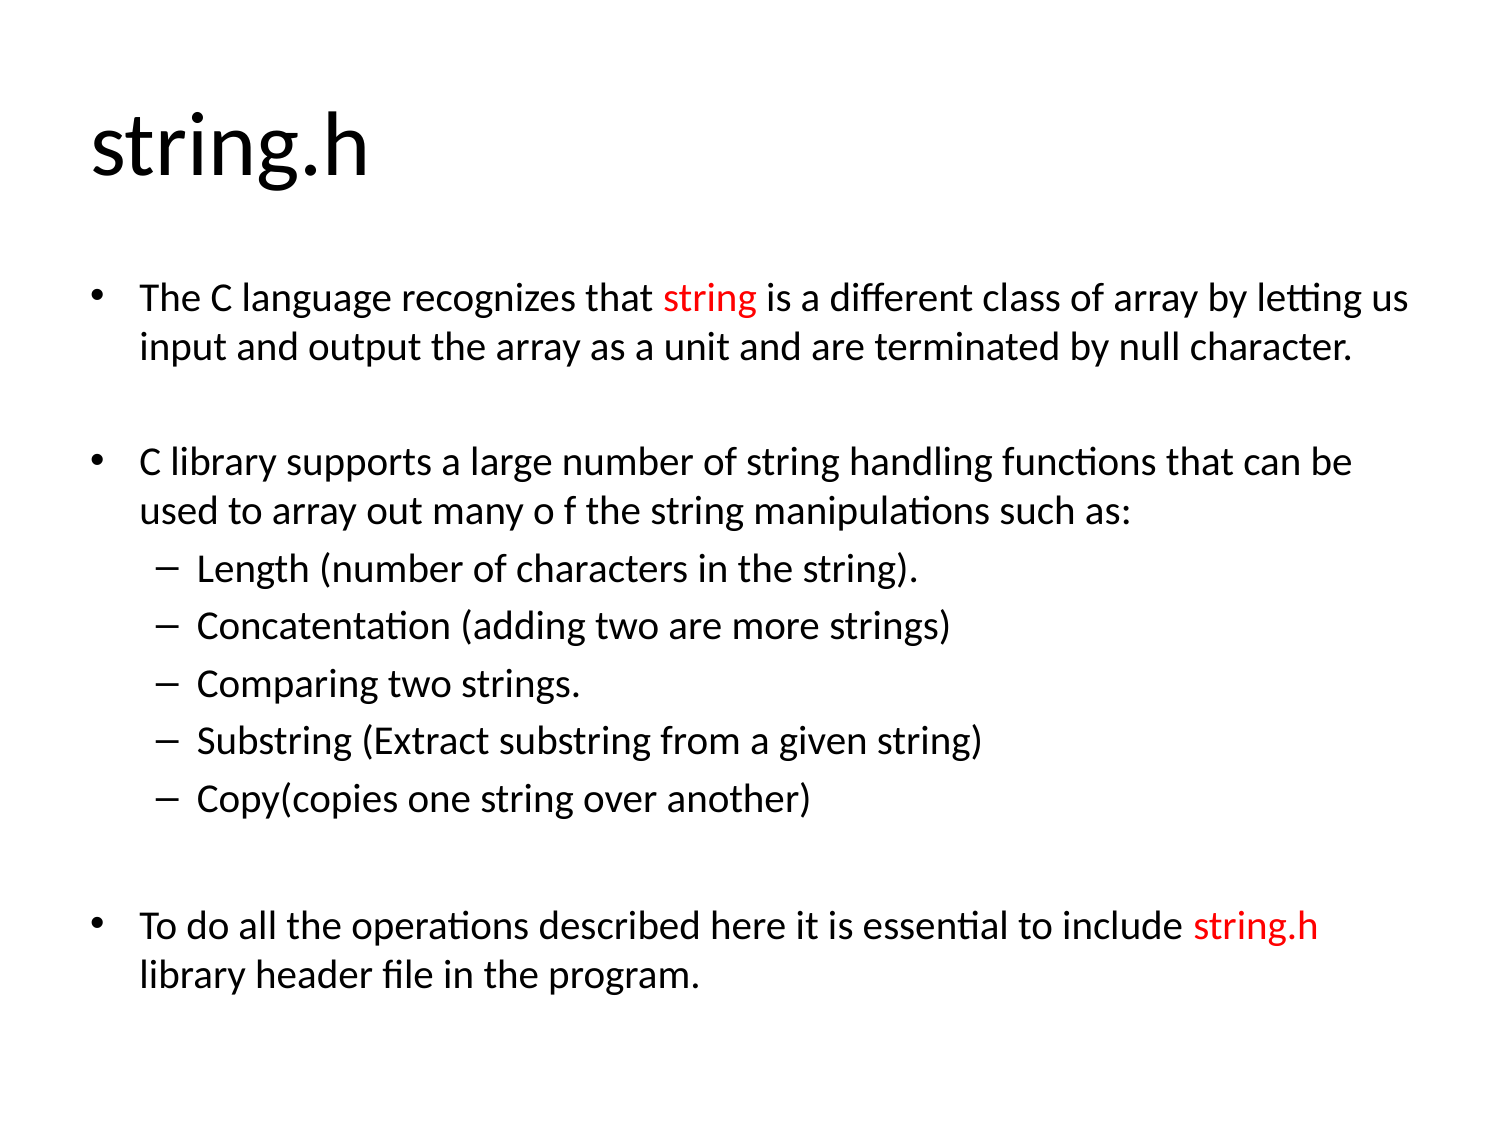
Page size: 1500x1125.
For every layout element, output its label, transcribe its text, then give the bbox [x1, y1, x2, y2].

title string.h [75, 45, 1425, 233]
list The C language recognizes that string is a different class of array by letting us input and output the array as a unit and are terminated by null character. C library supports a large number of string handling functions that can be used to array out many o f the string manipulations such as: Length (number of characters in the string). Concatentation (adding two are more strings) Comparing two strings. Substring (Extract substring from a given string) Copy(copies one string over another) To do all the operations described here it is essential to include string.h library header file in the program. [75, 262, 1425, 1005]
